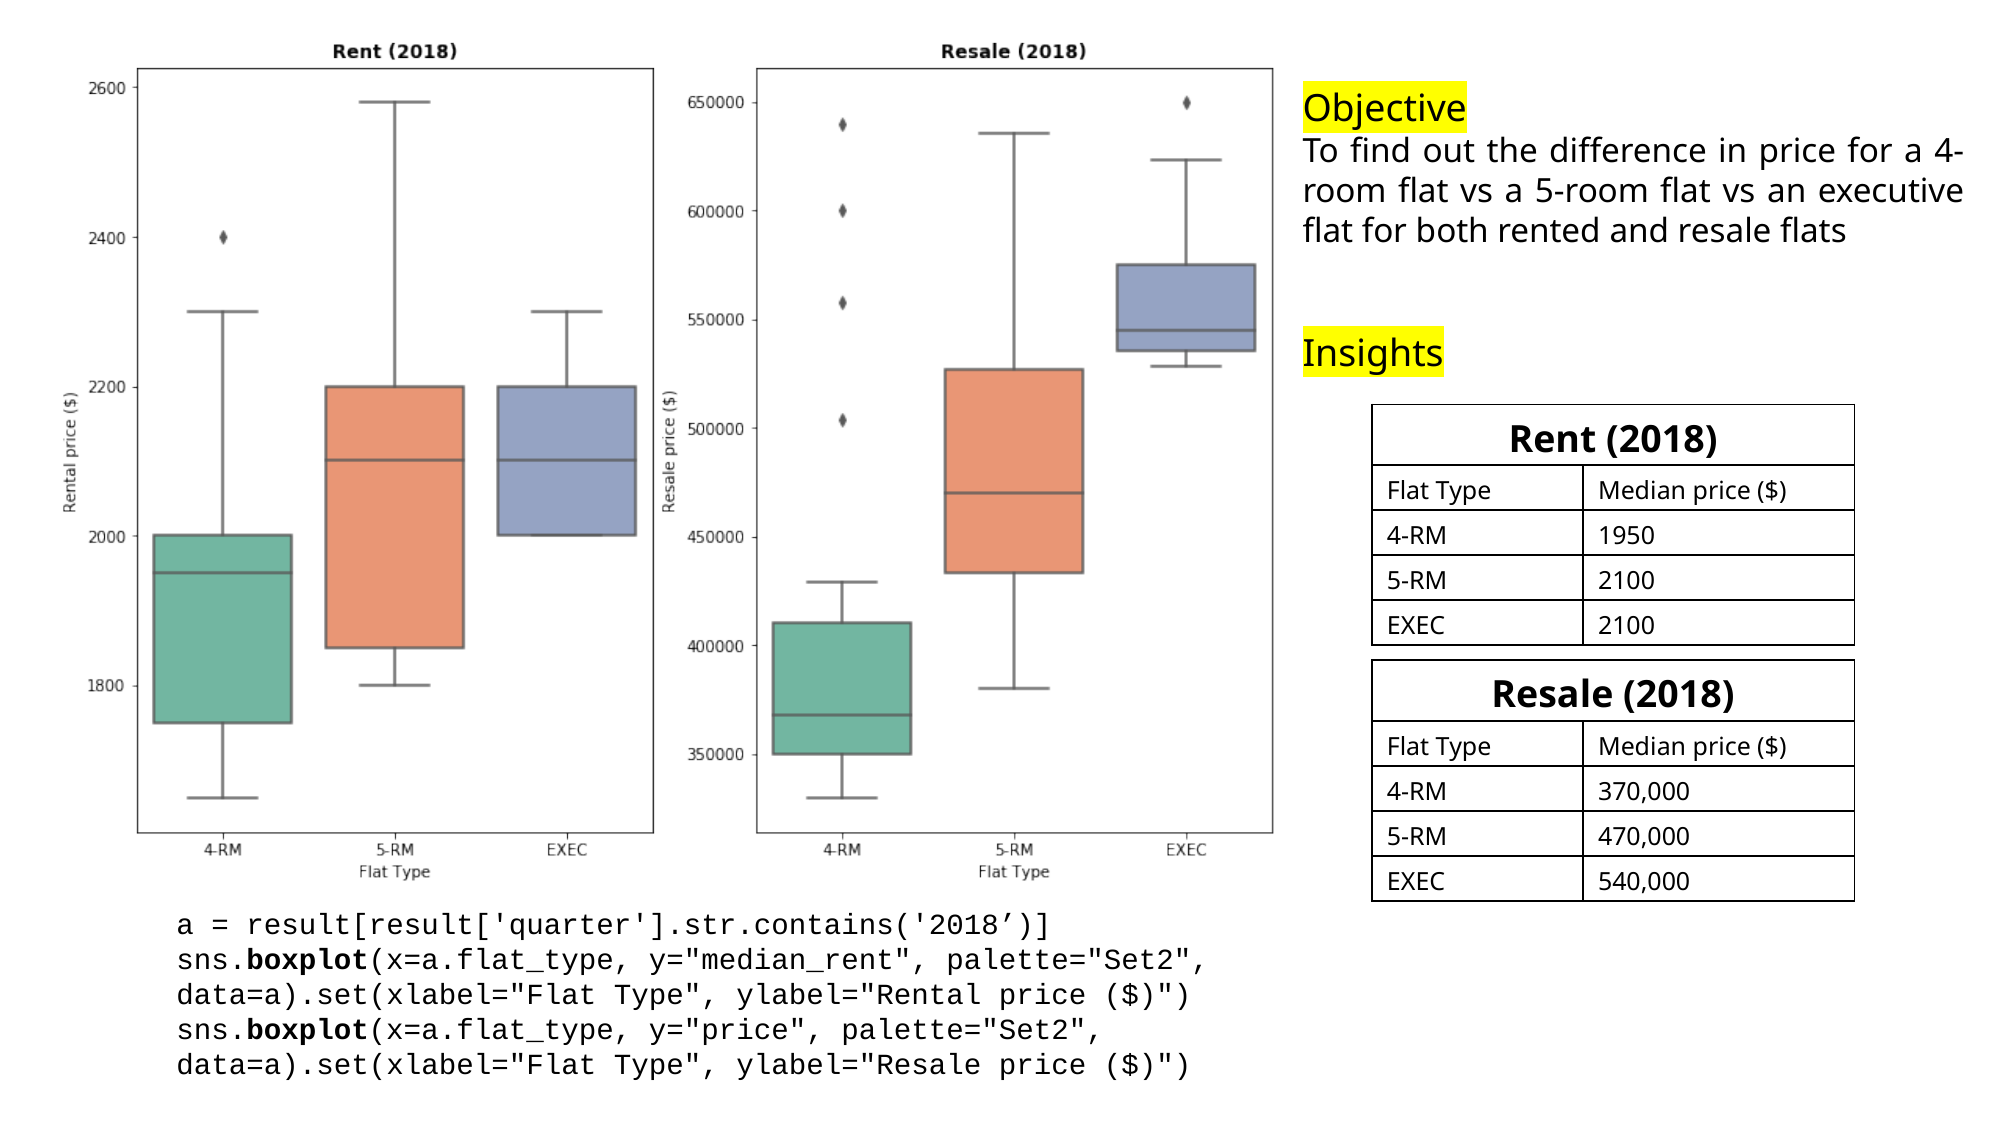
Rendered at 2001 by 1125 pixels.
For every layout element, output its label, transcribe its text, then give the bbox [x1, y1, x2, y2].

table_cell 1950 [1584, 511, 1854, 554]
table_cell 4-RM [1373, 767, 1582, 810]
table_cell EXEC [1373, 601, 1582, 644]
table_cell 470,000 [1584, 812, 1854, 855]
table_header Rent (2018) [1373, 405, 1854, 464]
table_cell 540,000 [1584, 857, 1854, 900]
picture [54, 32, 1288, 892]
table_cell Flat Type [1373, 722, 1582, 765]
table_cell Median price ($) [1584, 722, 1854, 765]
text_box Objective To find out the difference in price for a 4-room flat vs a 5-room flat vs an executive flat for both rented and resale flats Insights [1288, 76, 1981, 381]
table_cell Median price ($) [1584, 466, 1854, 509]
table_cell 5-RM [1373, 812, 1582, 855]
text_box a = result[result['quarter'].str.contains('2018’)] sns.boxplot(x=a.flat_type, y="median_rent", palette="Set2", data=a).set(xlabel="Flat Type", ylabel="Rental price ($)") sns.boxplot(x=a.flat_type, y="price", palette="Set2", data=a).set(xlabel="Flat Type", ylabel="Resale price ($)") [161, 897, 1288, 1123]
table_cell EXEC [1373, 857, 1582, 900]
table_cell Flat Type [1373, 466, 1582, 509]
table_cell 370,000 [1584, 767, 1854, 810]
table_header Resale (2018) [1373, 661, 1854, 720]
table_cell 5-RM [1373, 556, 1582, 599]
table_cell 2100 [1584, 601, 1854, 644]
table_cell 2100 [1584, 556, 1854, 599]
table_cell 4-RM [1373, 511, 1582, 554]
